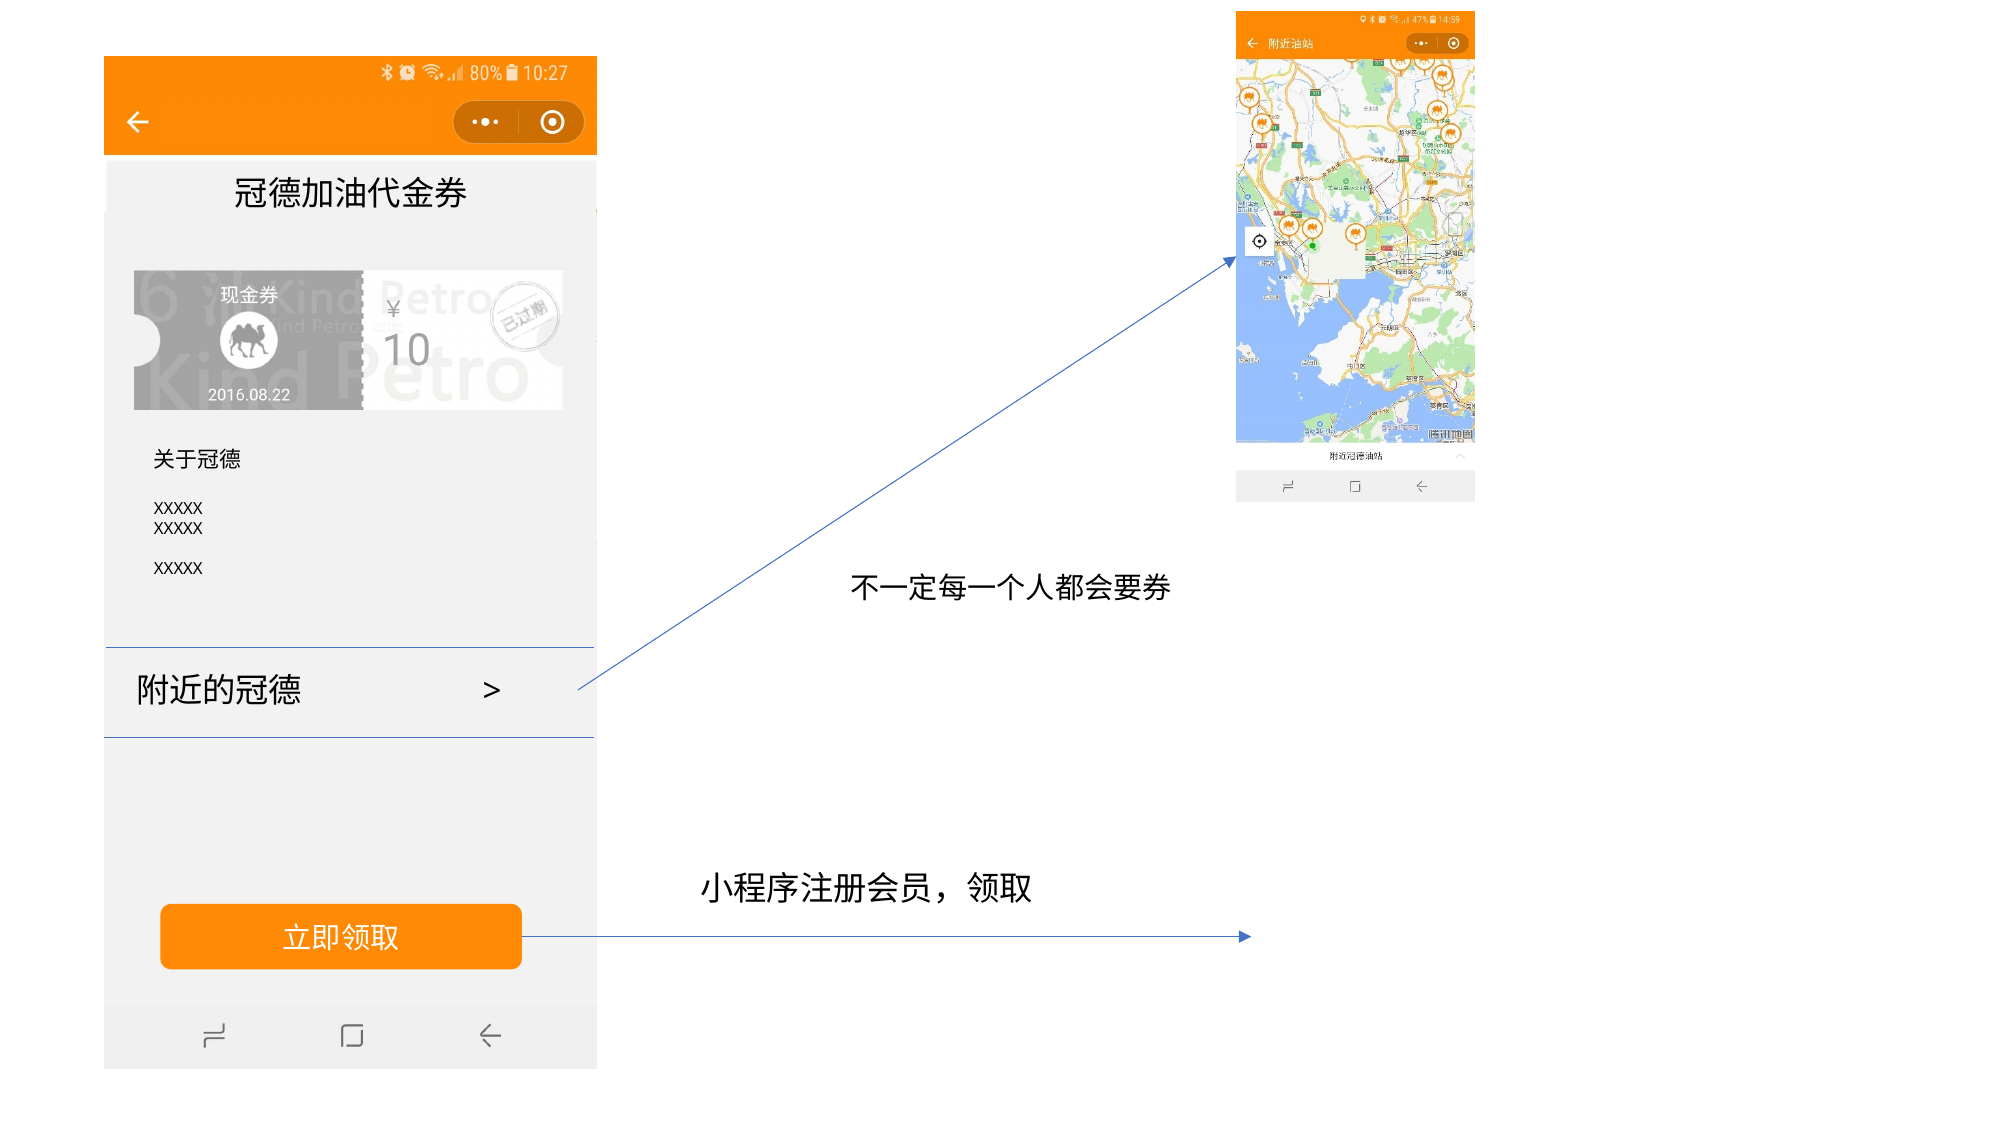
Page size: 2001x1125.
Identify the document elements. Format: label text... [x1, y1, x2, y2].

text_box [104, 56, 597, 1069]
text_box 小程序注册会员，领取 [685, 859, 1138, 915]
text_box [577, 256, 1237, 690]
picture [1236, 11, 1475, 502]
